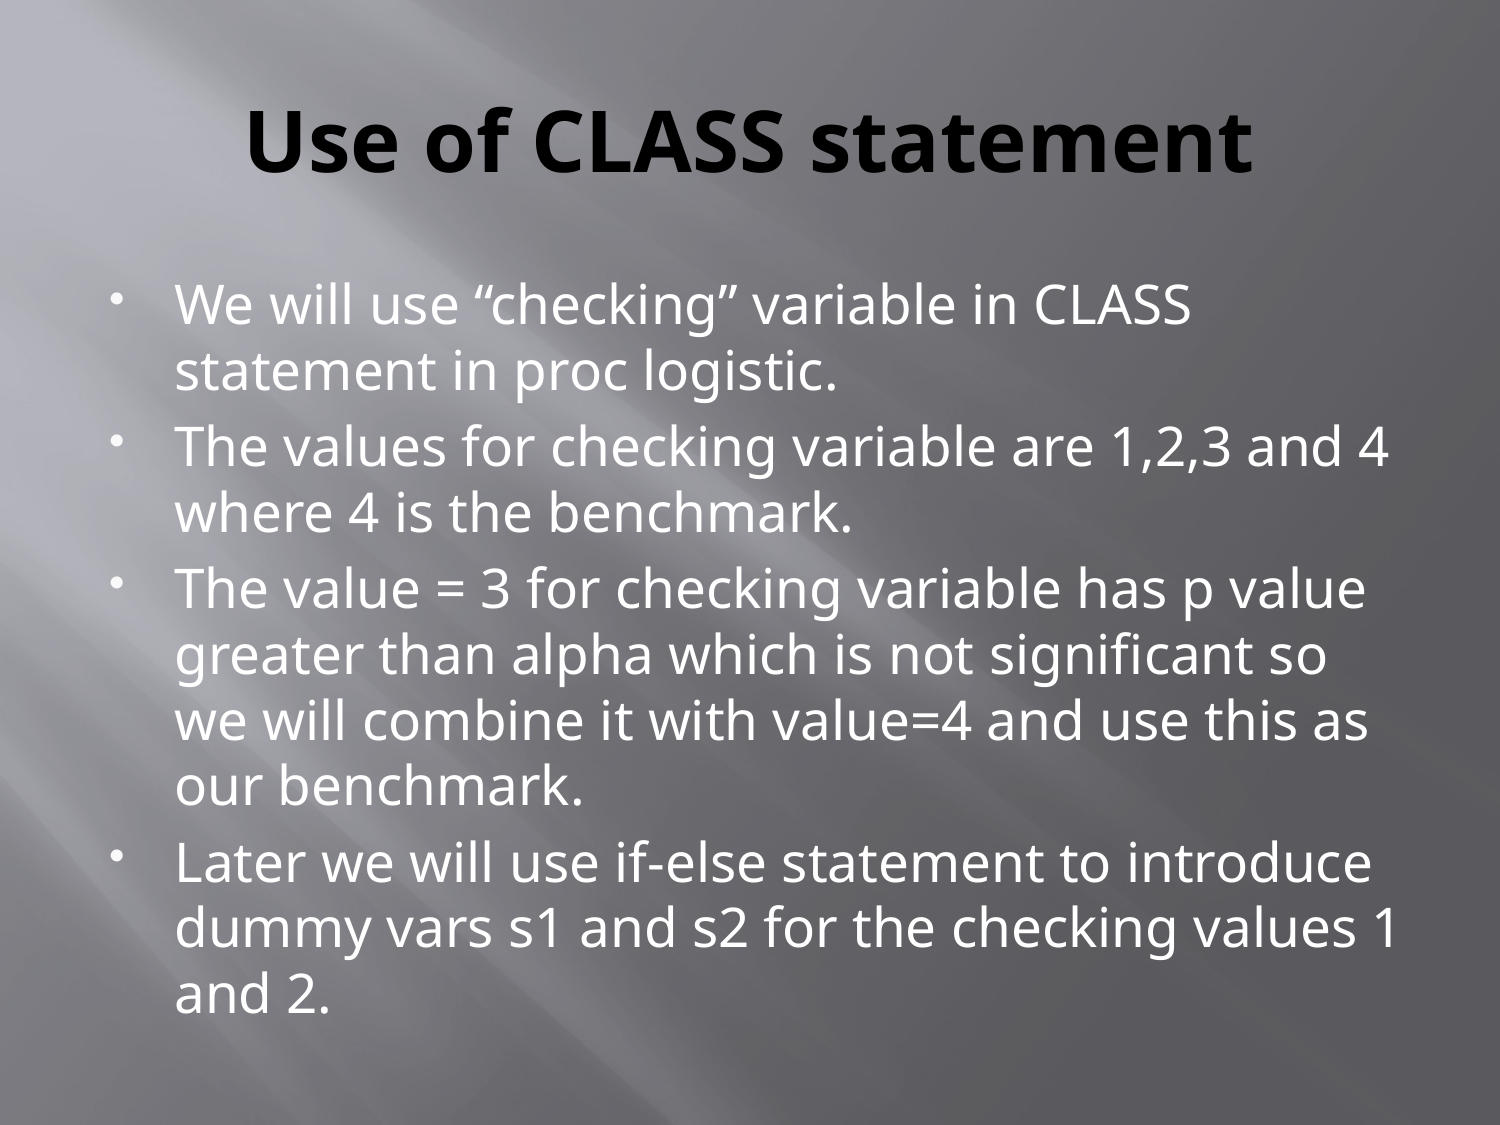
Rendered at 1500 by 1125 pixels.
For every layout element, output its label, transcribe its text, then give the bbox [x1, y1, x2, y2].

title Use of CLASS statement [75, 45, 1425, 233]
list We will use “checking” variable in CLASS statement in proc logistic. The values for checking variable are 1,2,3 and 4 where 4 is the benchmark. The value = 3 for checking variable has p value greater than alpha which is not significant so we will combine it with value=4 and use this as our benchmark. Later we will use if-else statement to introduce dummy vars s1 and s2 for the checking values 1 and 2. [75, 262, 1425, 1035]
